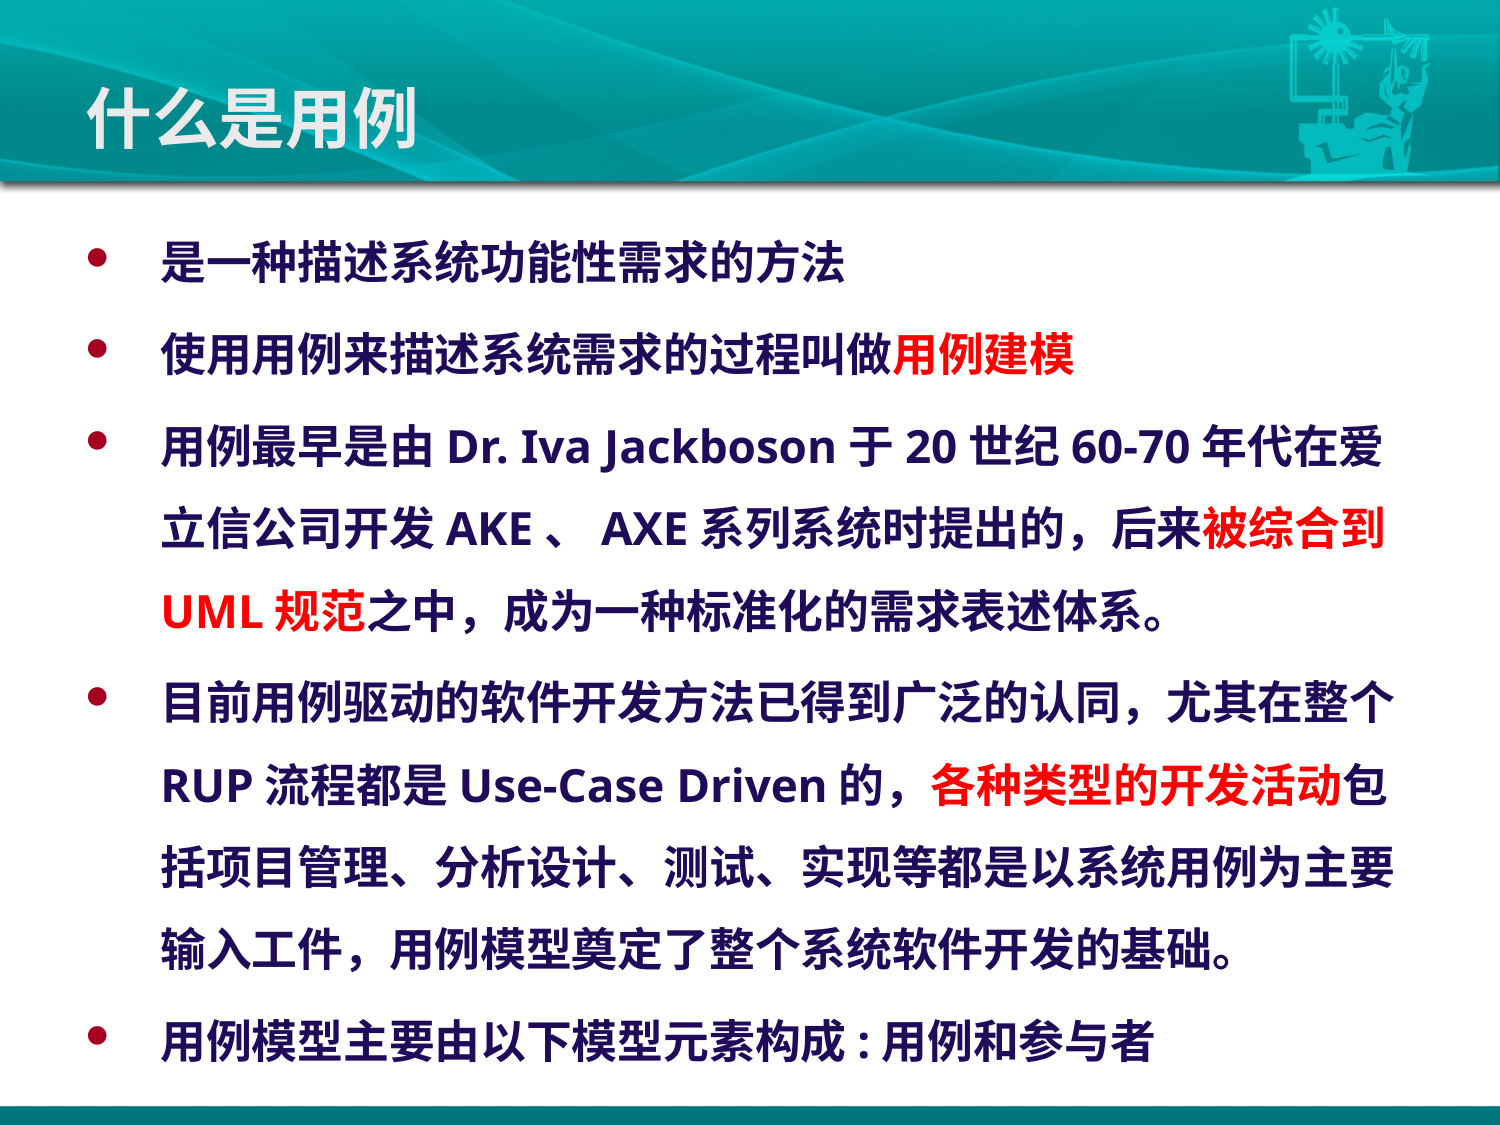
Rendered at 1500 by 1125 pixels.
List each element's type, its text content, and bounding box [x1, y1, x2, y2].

list 是一种描述系统功能性需求的方法 使用用例来描述系统需求的过程叫做用例建模 用例最早是由Dr. Iva Jackboson于20世纪60-70年代在爱立信公司开发AKE、AXE系列系统时提出的，后来被综合到UML规范之中，成为一种标准化的需求表述体系。 目前用例驱动的软件开发方法已得到广泛的认同，尤其在整个RUP流程都是Use-Case Driven的，各种类型的开发活动包括项目管理、分析设计、测试、实现等都是以系统用例为主要输入工件，用例模型奠定了整个系统软件开发的基础。 用例模型主要由以下模型元素构成:用例和参与者 [70, 199, 1430, 1067]
title 什么是用例 [70, 23, 1496, 211]
picture [0, 0, 1500, 1125]
